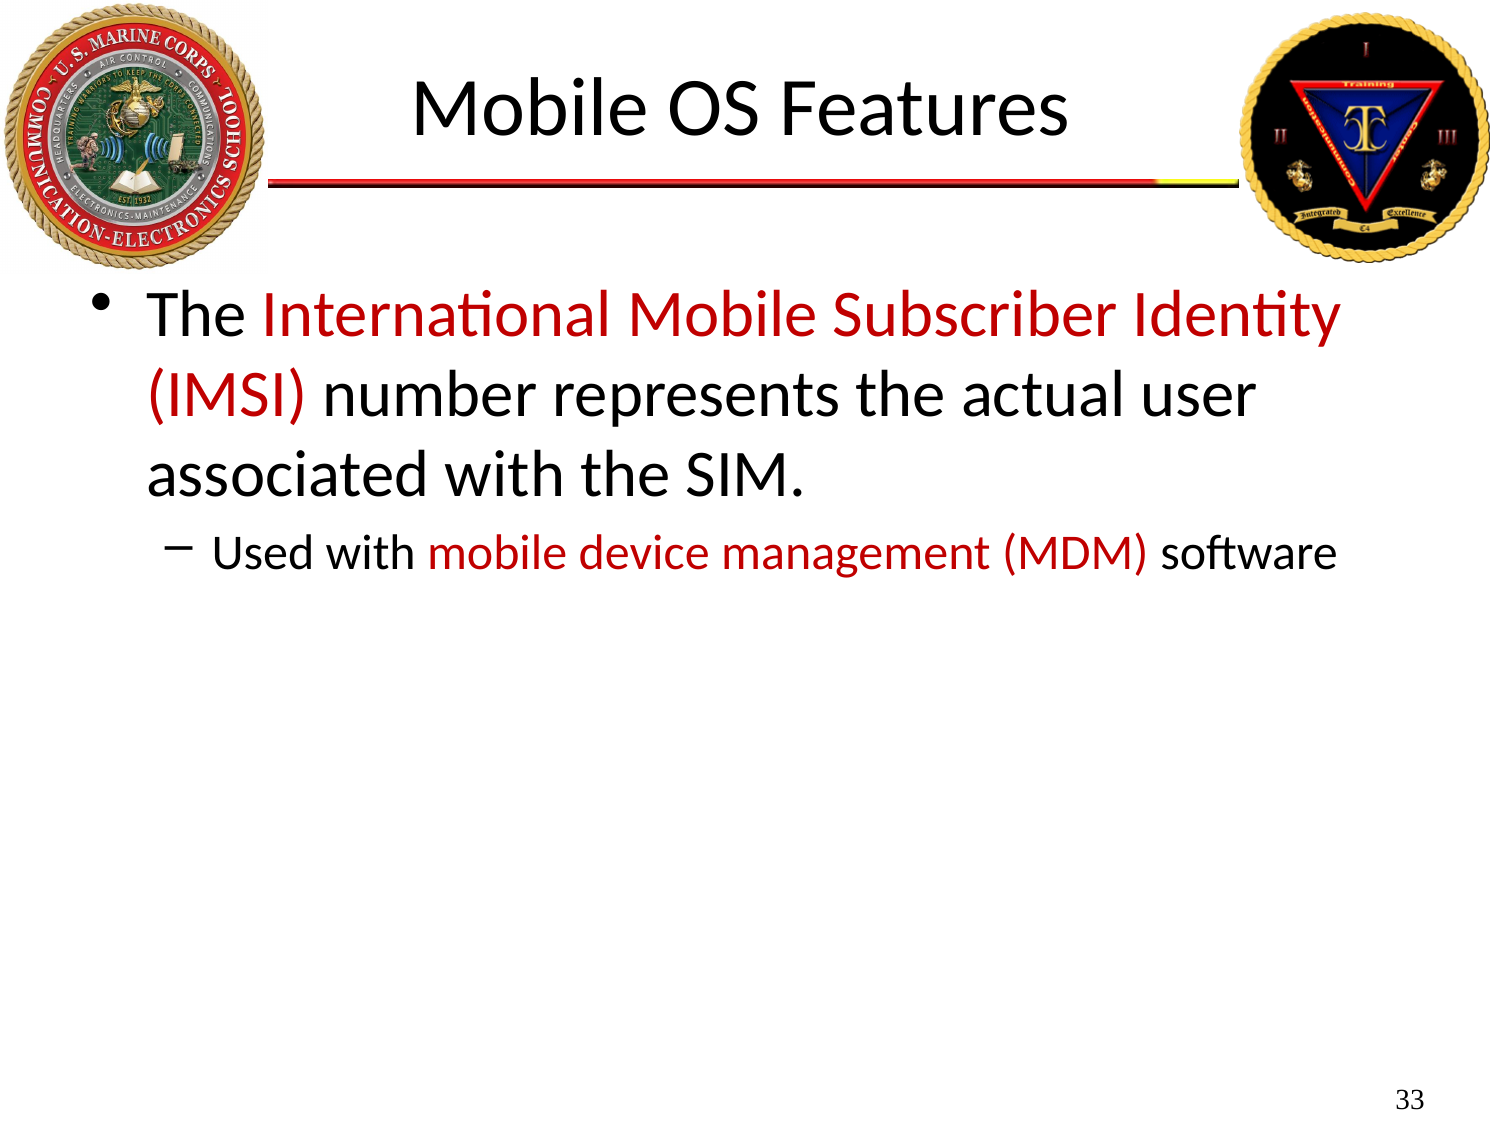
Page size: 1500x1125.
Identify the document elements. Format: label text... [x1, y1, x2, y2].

list The International Mobile Subscriber Identity (IMSI) number represents the actual user associated with the SIM. Used with mobile device management (MDM) software [75, 262, 1425, 1005]
picture [1239, 12, 1490, 263]
picture [0, 0, 268, 274]
title Mobile OS Features [75, 45, 1425, 233]
